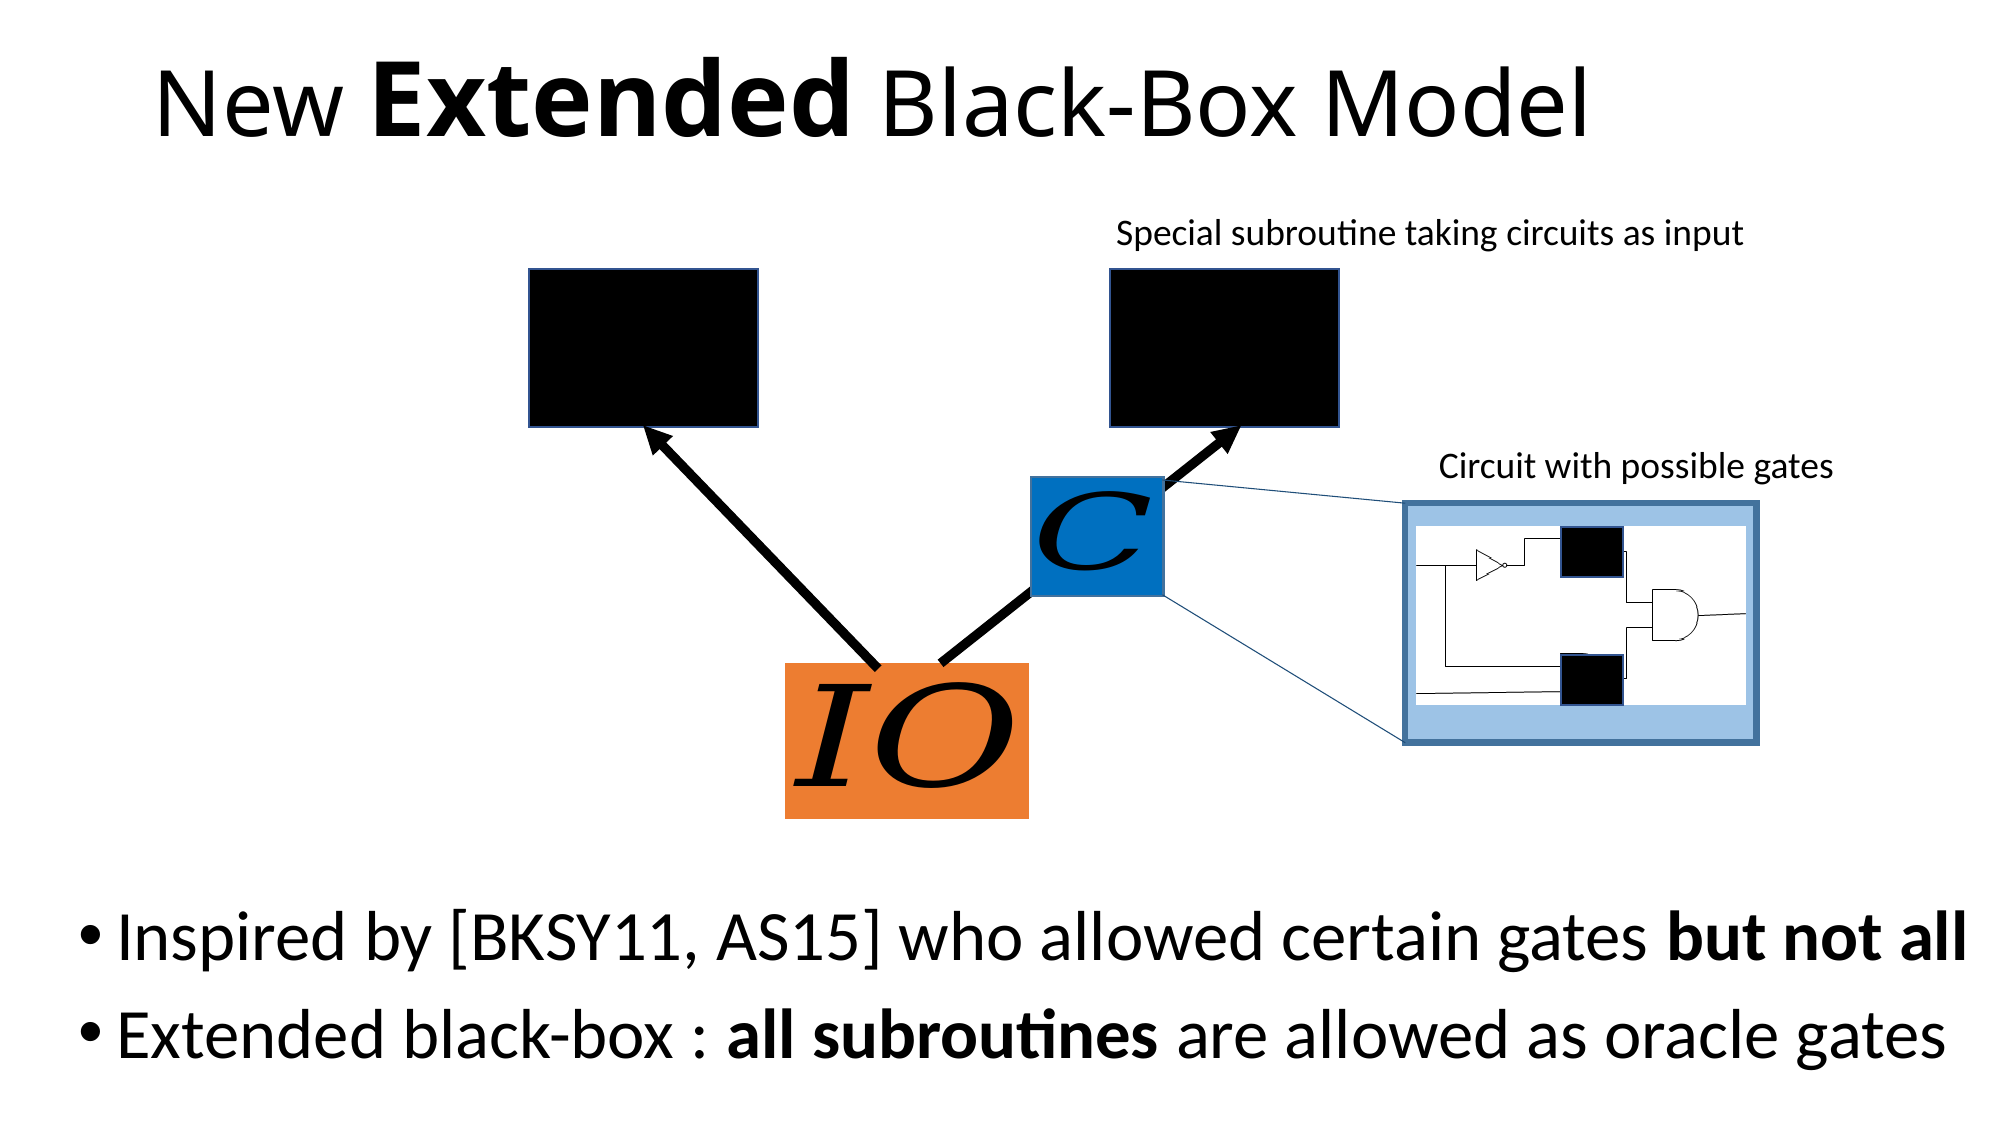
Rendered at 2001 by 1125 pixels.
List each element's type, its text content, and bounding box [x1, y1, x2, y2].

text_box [1162, 479, 1406, 504]
title New Extended Black-Box Model [137, 0, 1863, 212]
list Inspired by [BKSY11, AS15] who allowed certain gates but not all Extended black-box : all subroutines are allowed as oracle gates [63, 299, 2000, 1125]
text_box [1162, 594, 1406, 743]
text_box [940, 425, 1241, 664]
text_box Special subroutine taking circuits as input [1101, 200, 1760, 261]
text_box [643, 425, 879, 669]
picture [1416, 526, 1746, 705]
